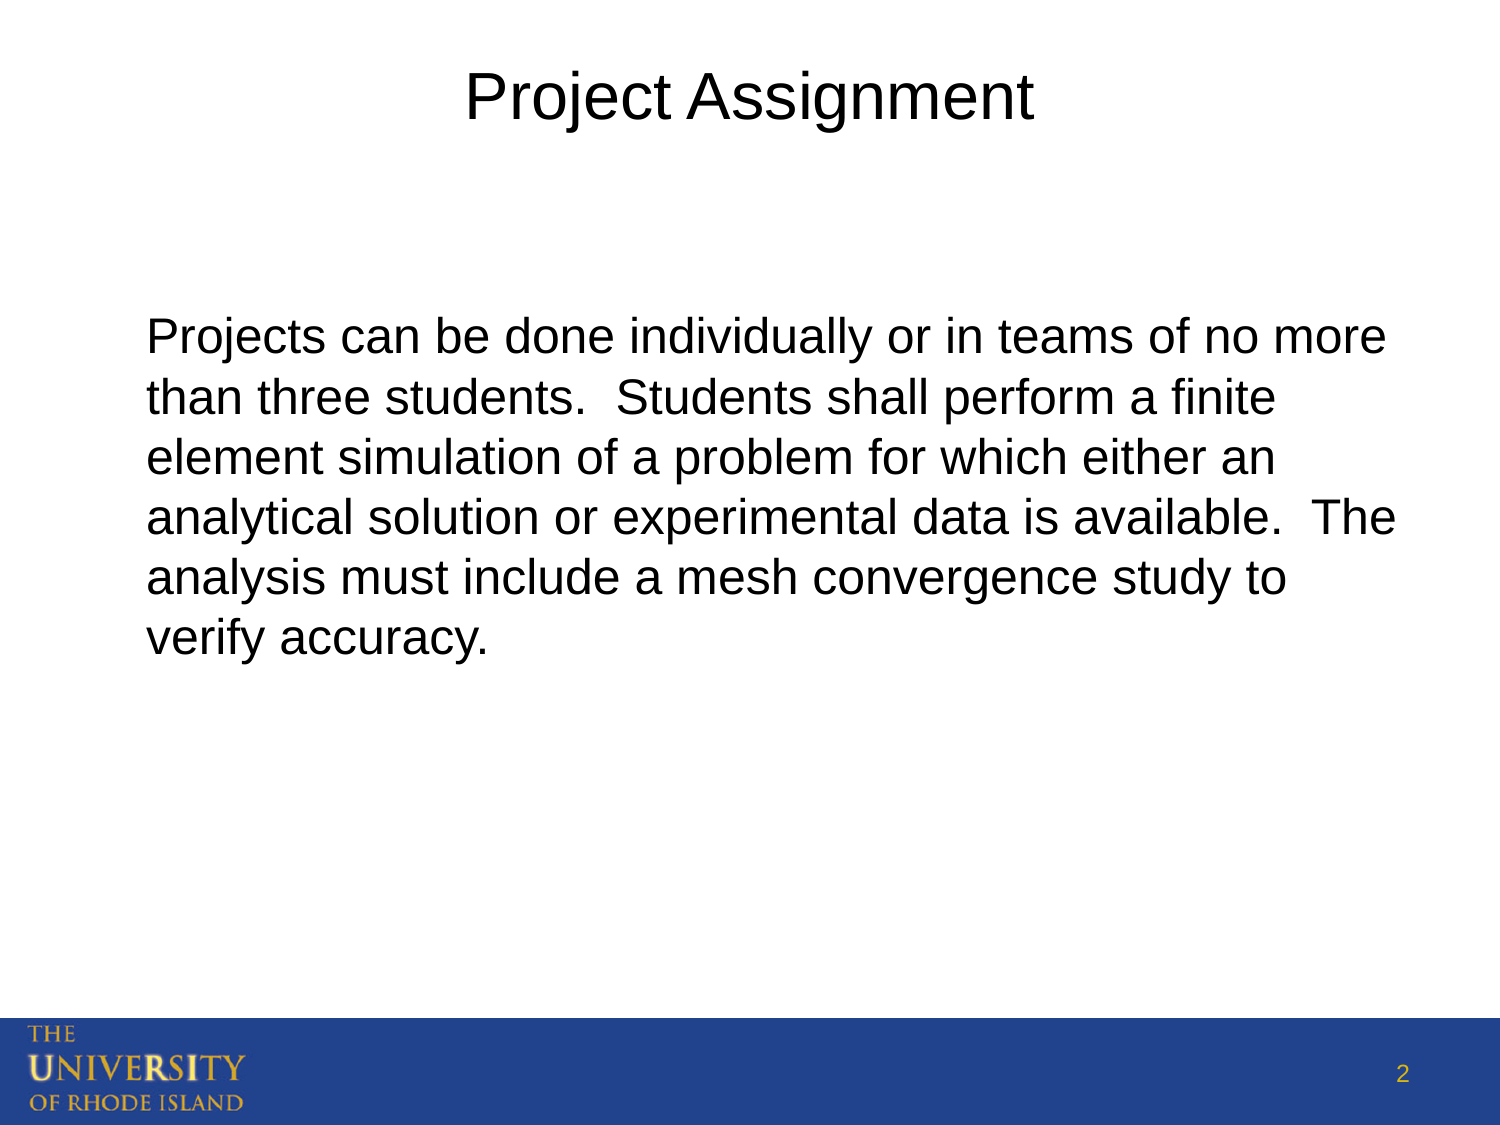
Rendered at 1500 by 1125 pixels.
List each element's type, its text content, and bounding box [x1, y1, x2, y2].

picture [0, 1018, 1500, 1125]
title Project Assignment [75, 45, 1425, 233]
list Projects can be done individually or in teams of no more than three students. Students shall perform a finite element simulation of a problem for which either an analytical solution or experimental data is available. The analysis must include a mesh convergence study to verify accuracy. [75, 287, 1425, 913]
